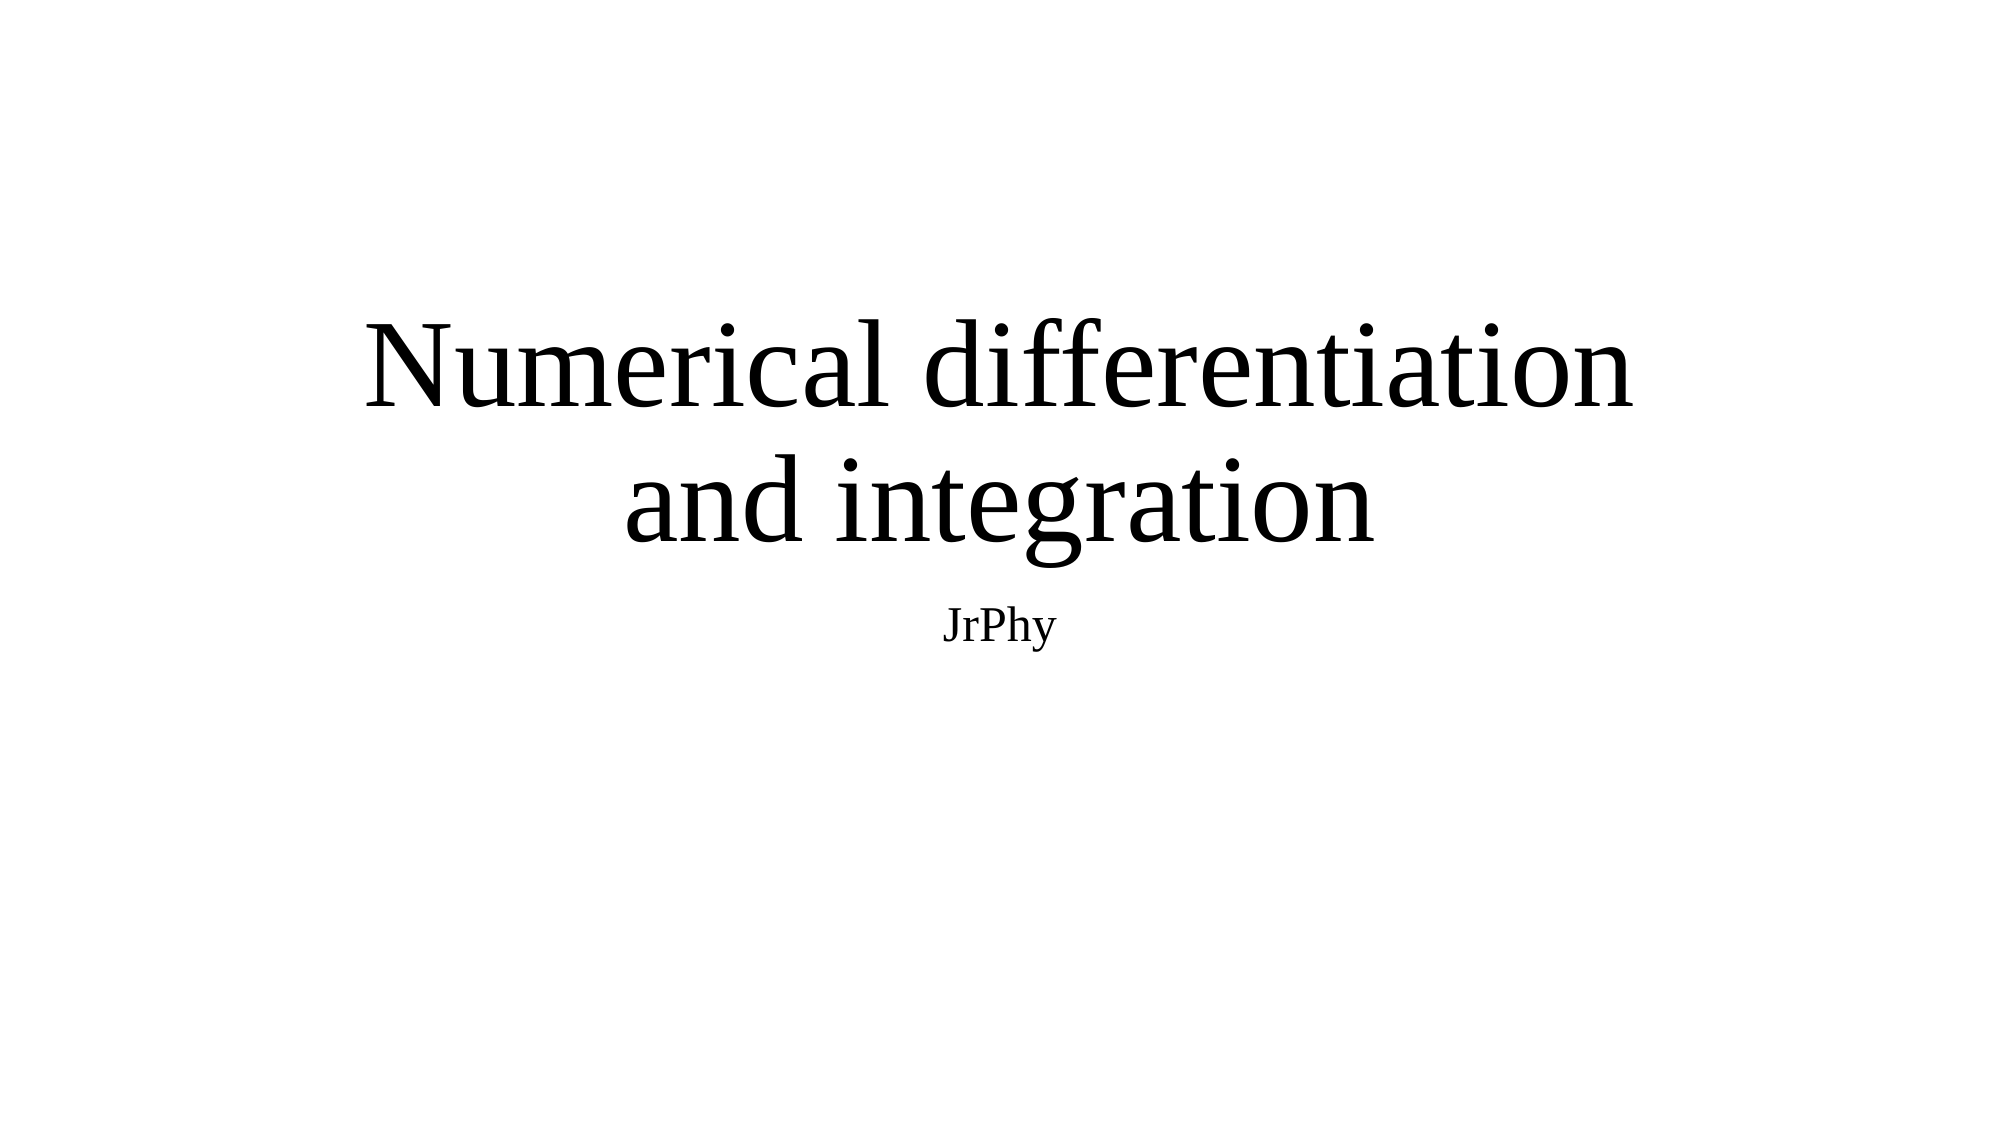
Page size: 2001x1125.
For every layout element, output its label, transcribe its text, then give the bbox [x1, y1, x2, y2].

subtitle JrPhy [249, 590, 1750, 863]
title Numerical differentiation and integration [249, 184, 1750, 576]
